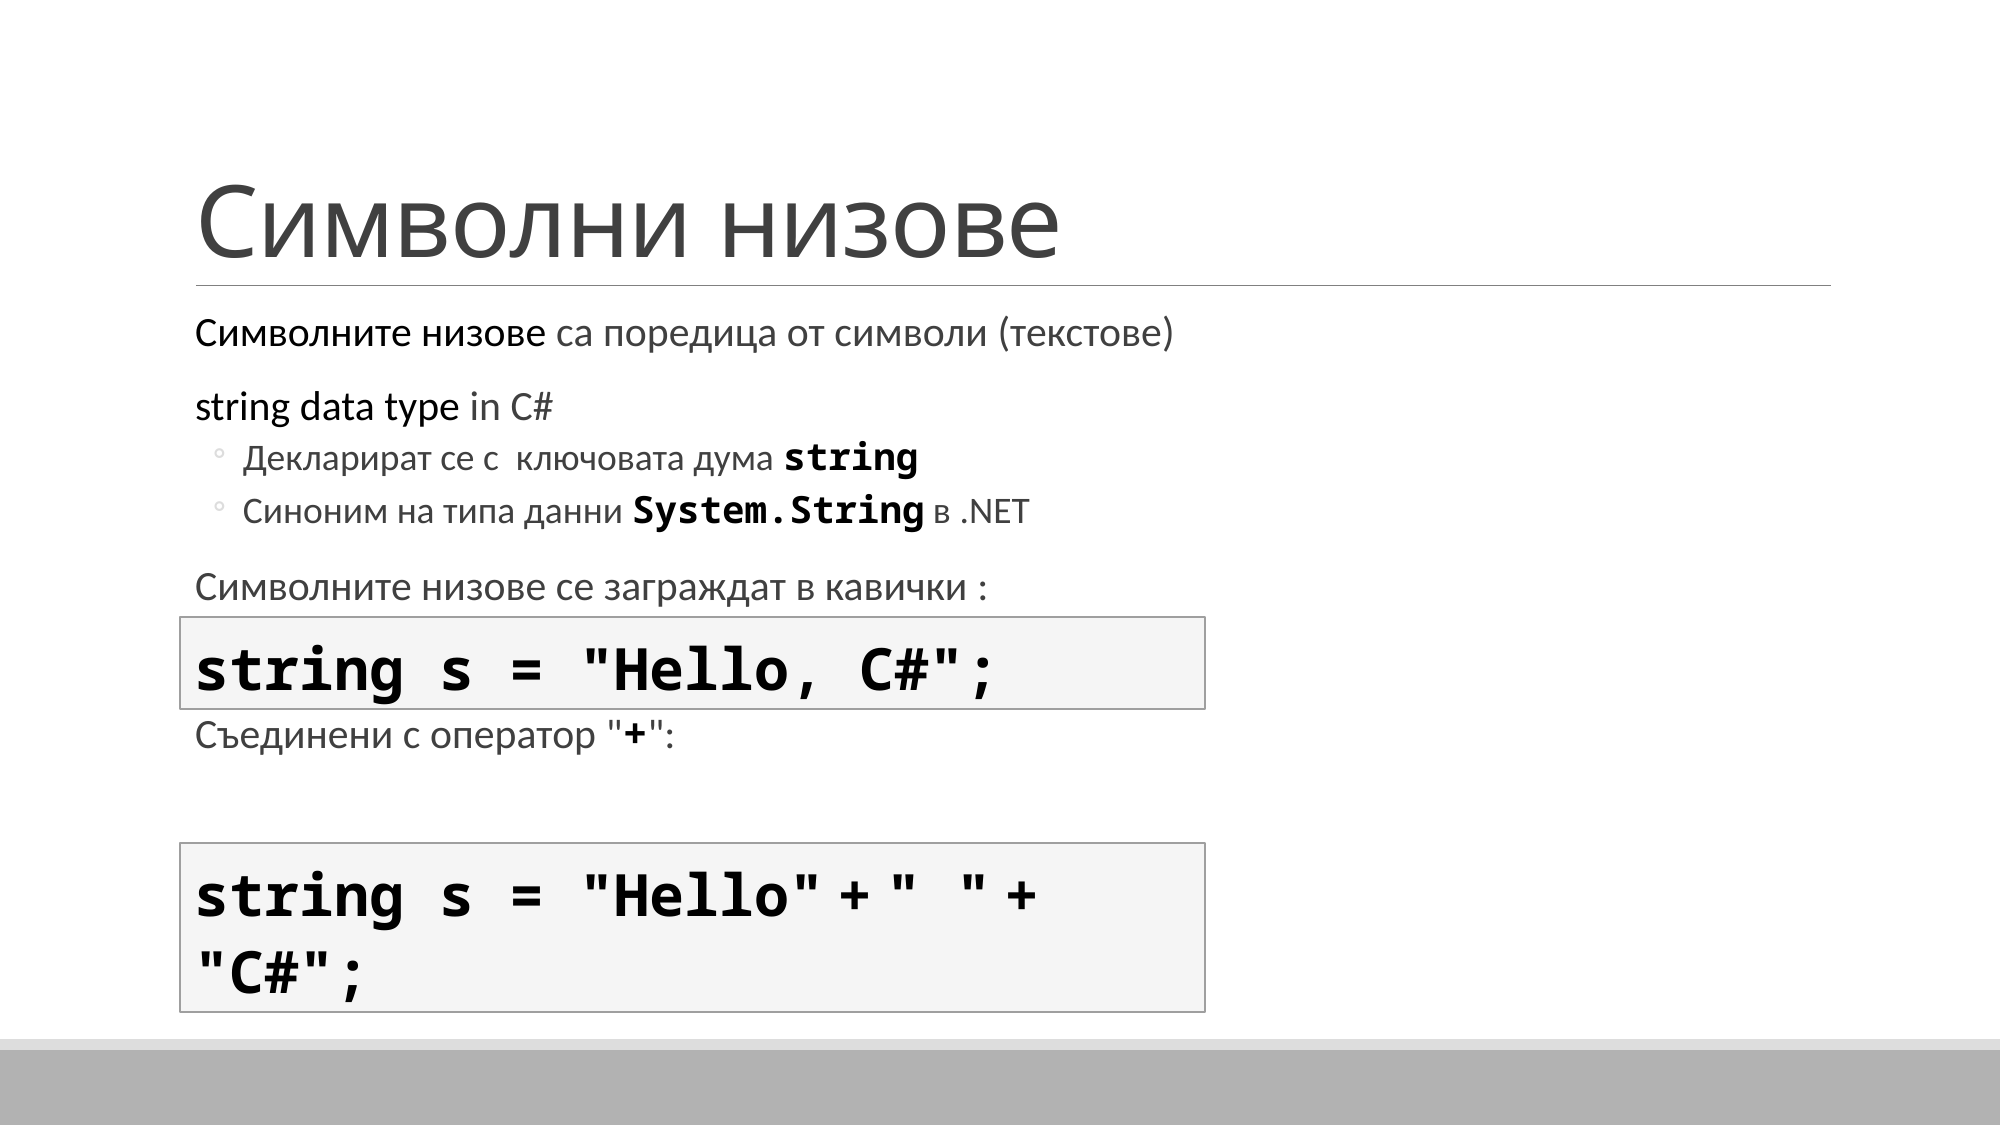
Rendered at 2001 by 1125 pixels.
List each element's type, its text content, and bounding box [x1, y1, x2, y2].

list Символните низове са поредица от символи (текстове) string data type in C# Декларират се с ключовата дума string Синоним на типа данни System.String в .NET Символните низове се заграждат в кавички : Съединени с оператор "+": [180, 302, 1830, 963]
title Символни низове [180, 47, 1830, 285]
text_box string s = "Hello, C#"; [180, 617, 1205, 710]
text_box string s = "Hello" + " " + "C#"; [180, 843, 1205, 1013]
